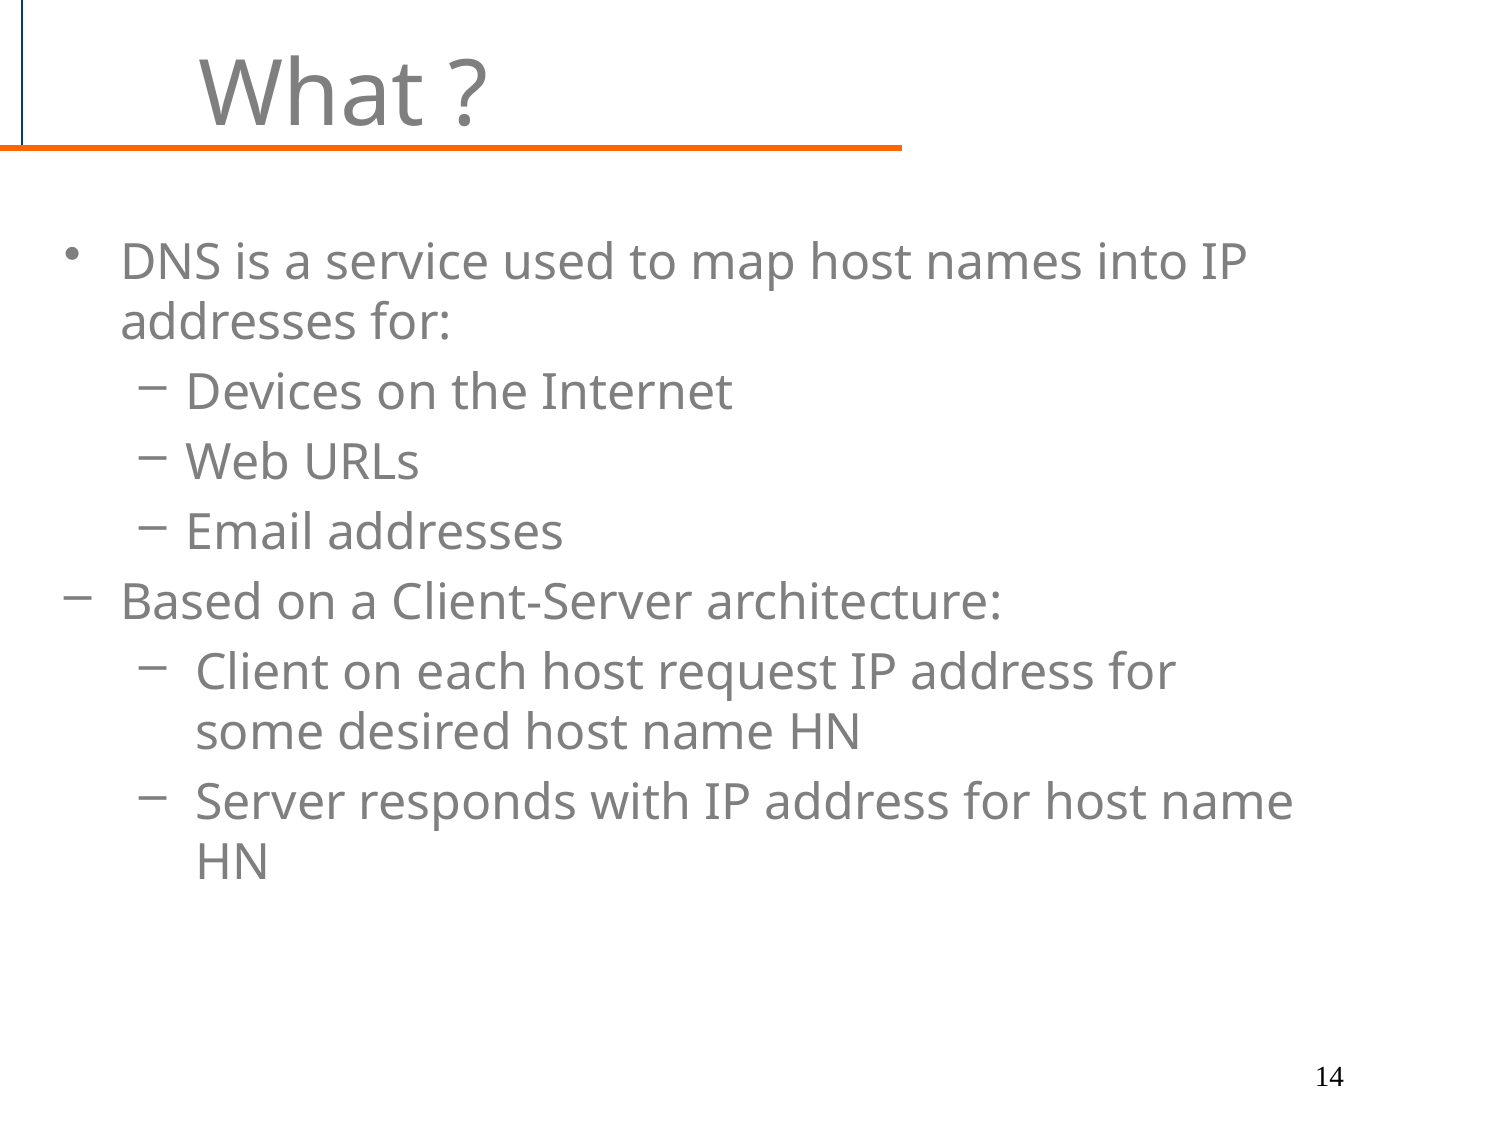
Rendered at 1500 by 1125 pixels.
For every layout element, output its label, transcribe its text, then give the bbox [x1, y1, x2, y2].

text_box What ? [23, 41, 665, 136]
text_box DNS is a service used to map host names into IP addresses for: Devices on the Internet Web URLs Email addresses Based on a Client-Server architecture: Client on each host request IP address for some desired host name HN Server responds with IP address for host name HN [48, 222, 1324, 839]
slide_number 14 [1299, 1050, 1388, 1100]
